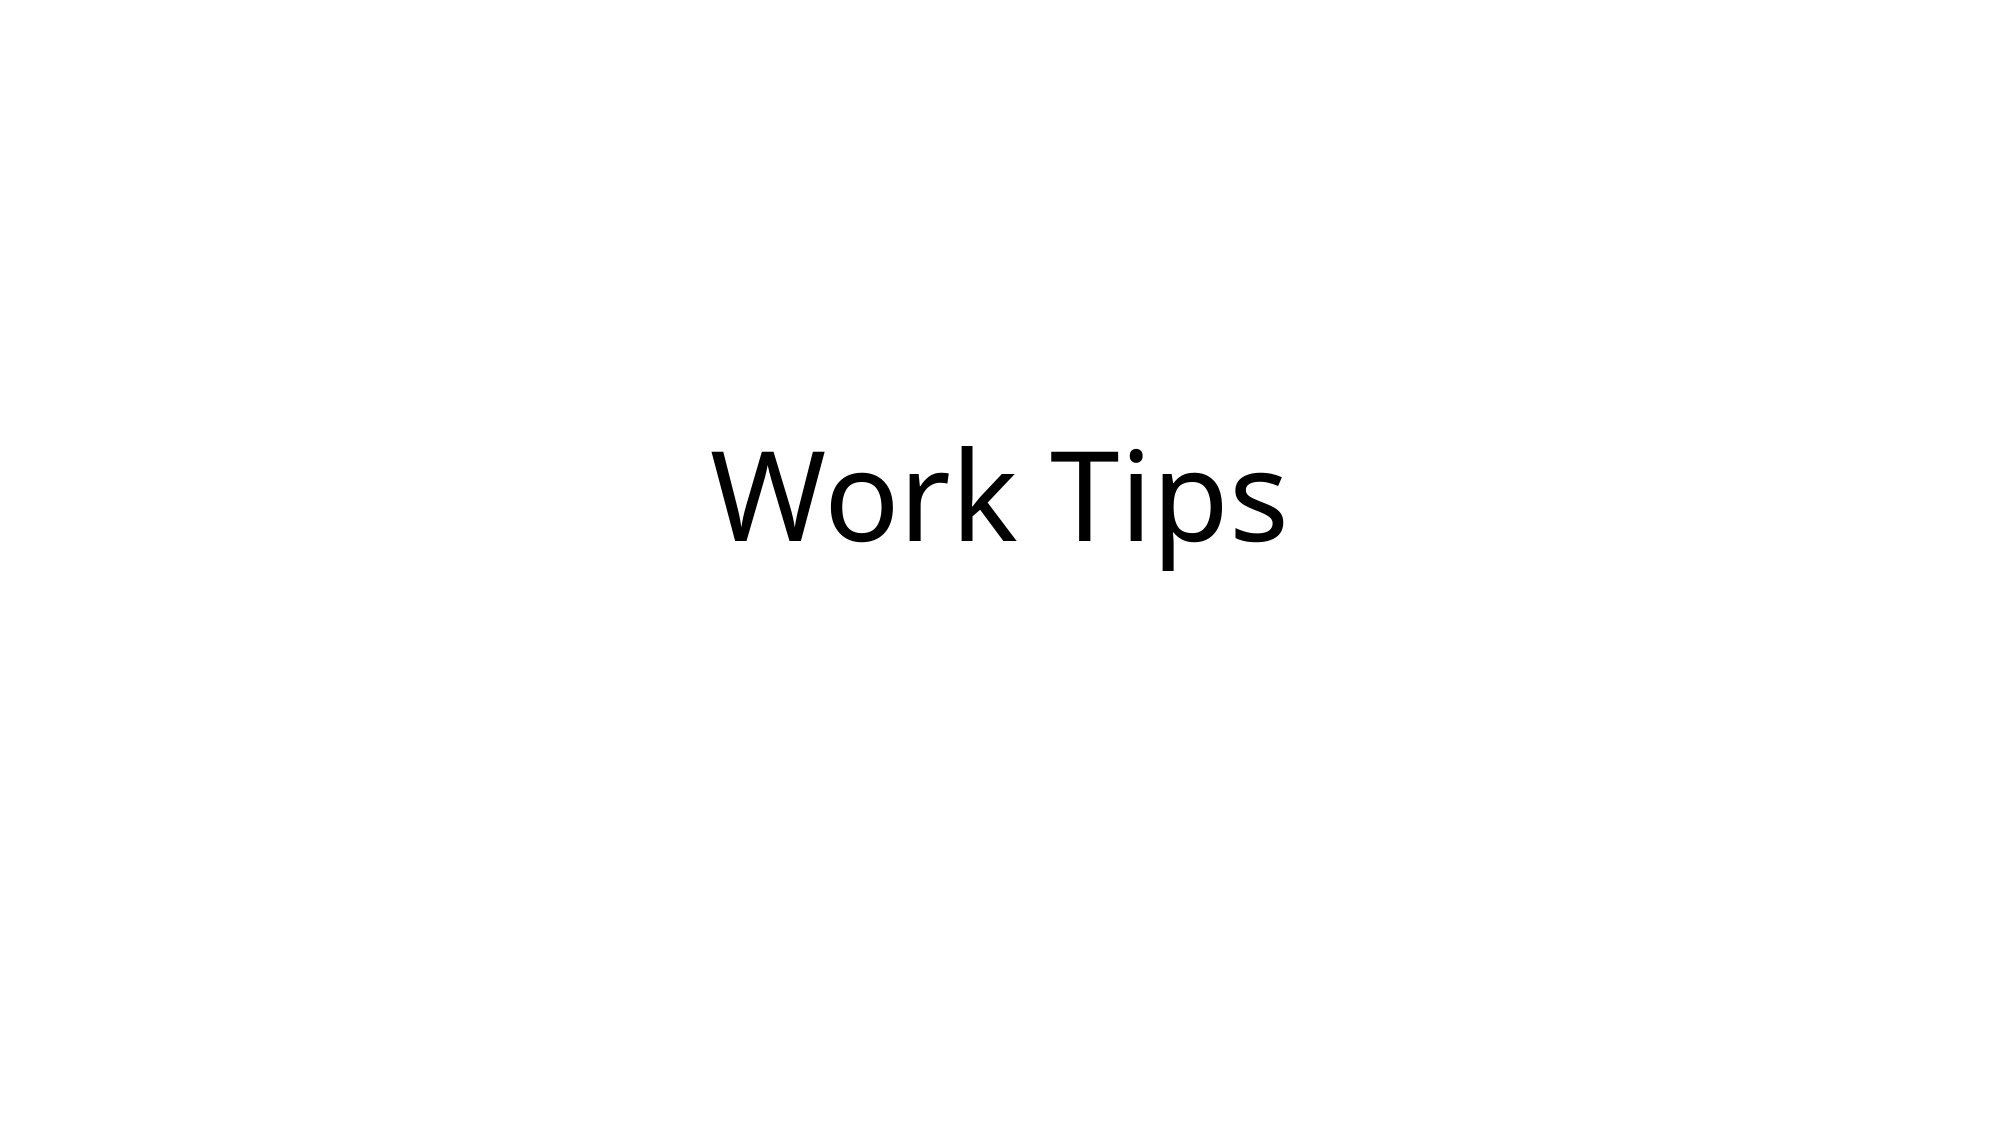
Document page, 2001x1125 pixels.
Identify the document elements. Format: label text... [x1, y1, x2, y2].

title Work Tips [249, 184, 1750, 576]
